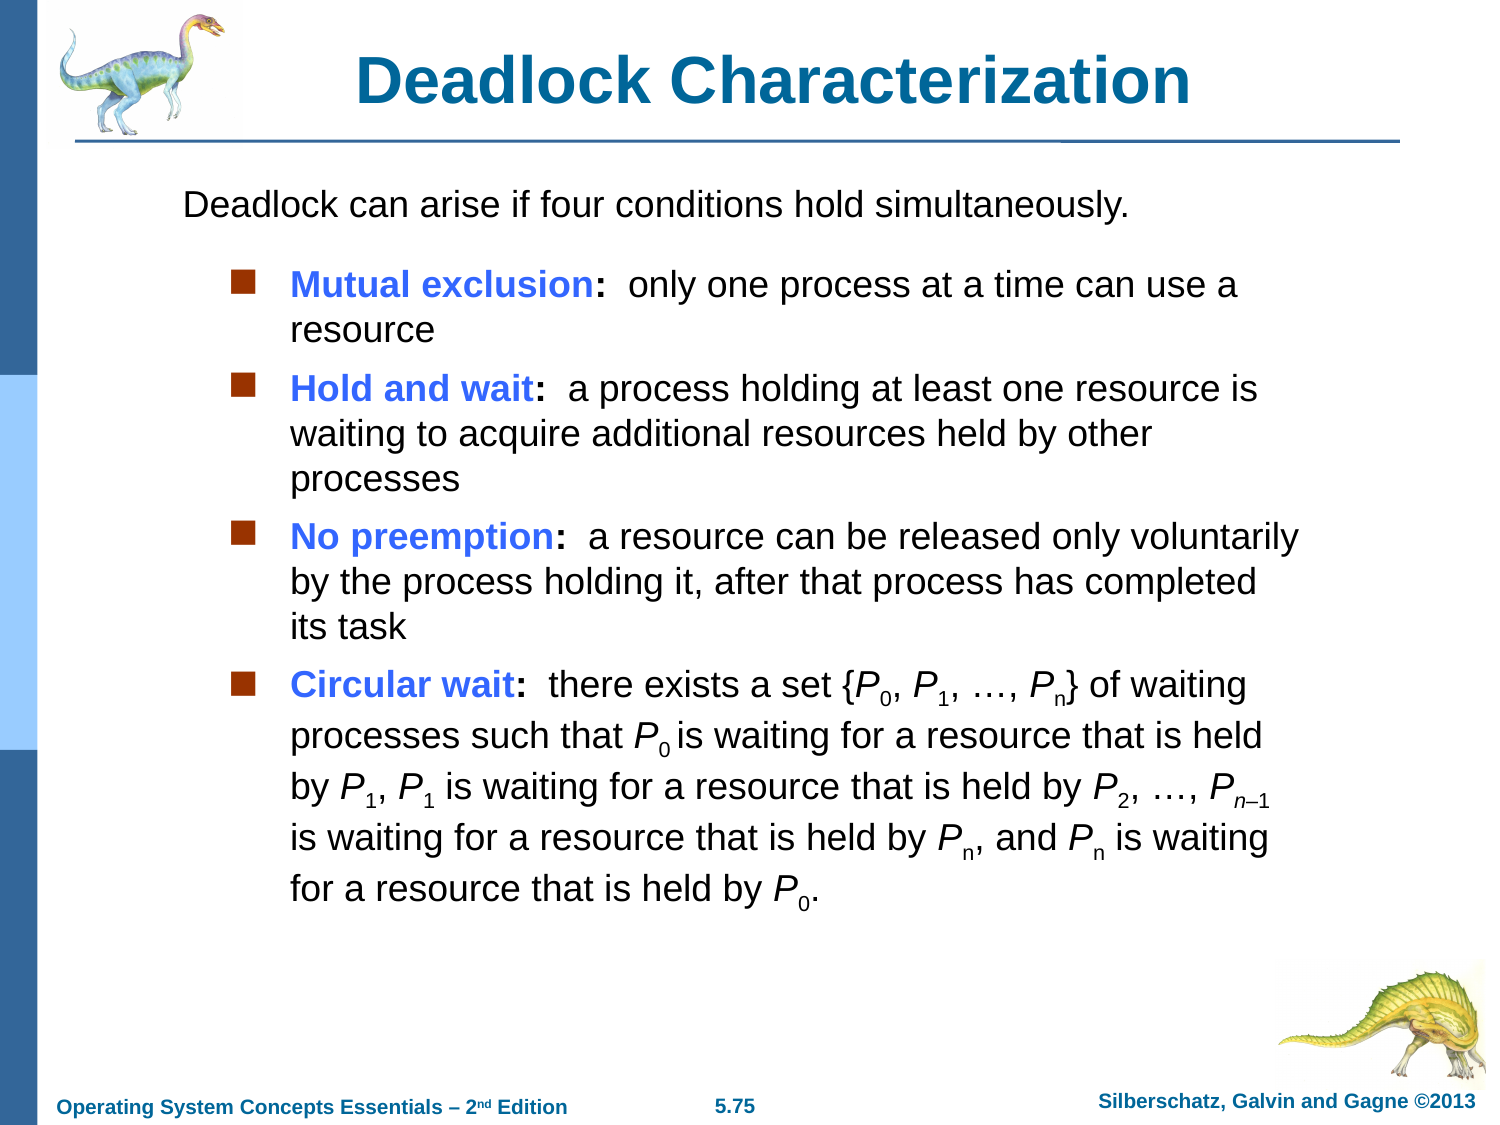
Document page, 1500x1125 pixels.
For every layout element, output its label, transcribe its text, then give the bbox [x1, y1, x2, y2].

picture [1275, 959, 1486, 1090]
list Mutual exclusion: only one process at a time can use a resource Hold and wait: a process holding at least one resource is waiting to acquire additional resources held by other processes No preemption: a resource can be released only voluntarily by the process holding it, after that process has completed its task Circular wait: there exists a set {P0, P1, …, Pn} of waiting processes such that P0 is waiting for a resource that is held by P1, P1 is waiting for a resource that is held by P2, …, Pn–1 is waiting for a resource that is held by Pn, and Pn is waiting for a resource that is held by P0. [218, 252, 1317, 1019]
picture [46, 0, 243, 149]
title Deadlock Characterization [122, 29, 1426, 125]
text_box Deadlock can arise if four conditions hold simultaneously. [135, 172, 1178, 233]
